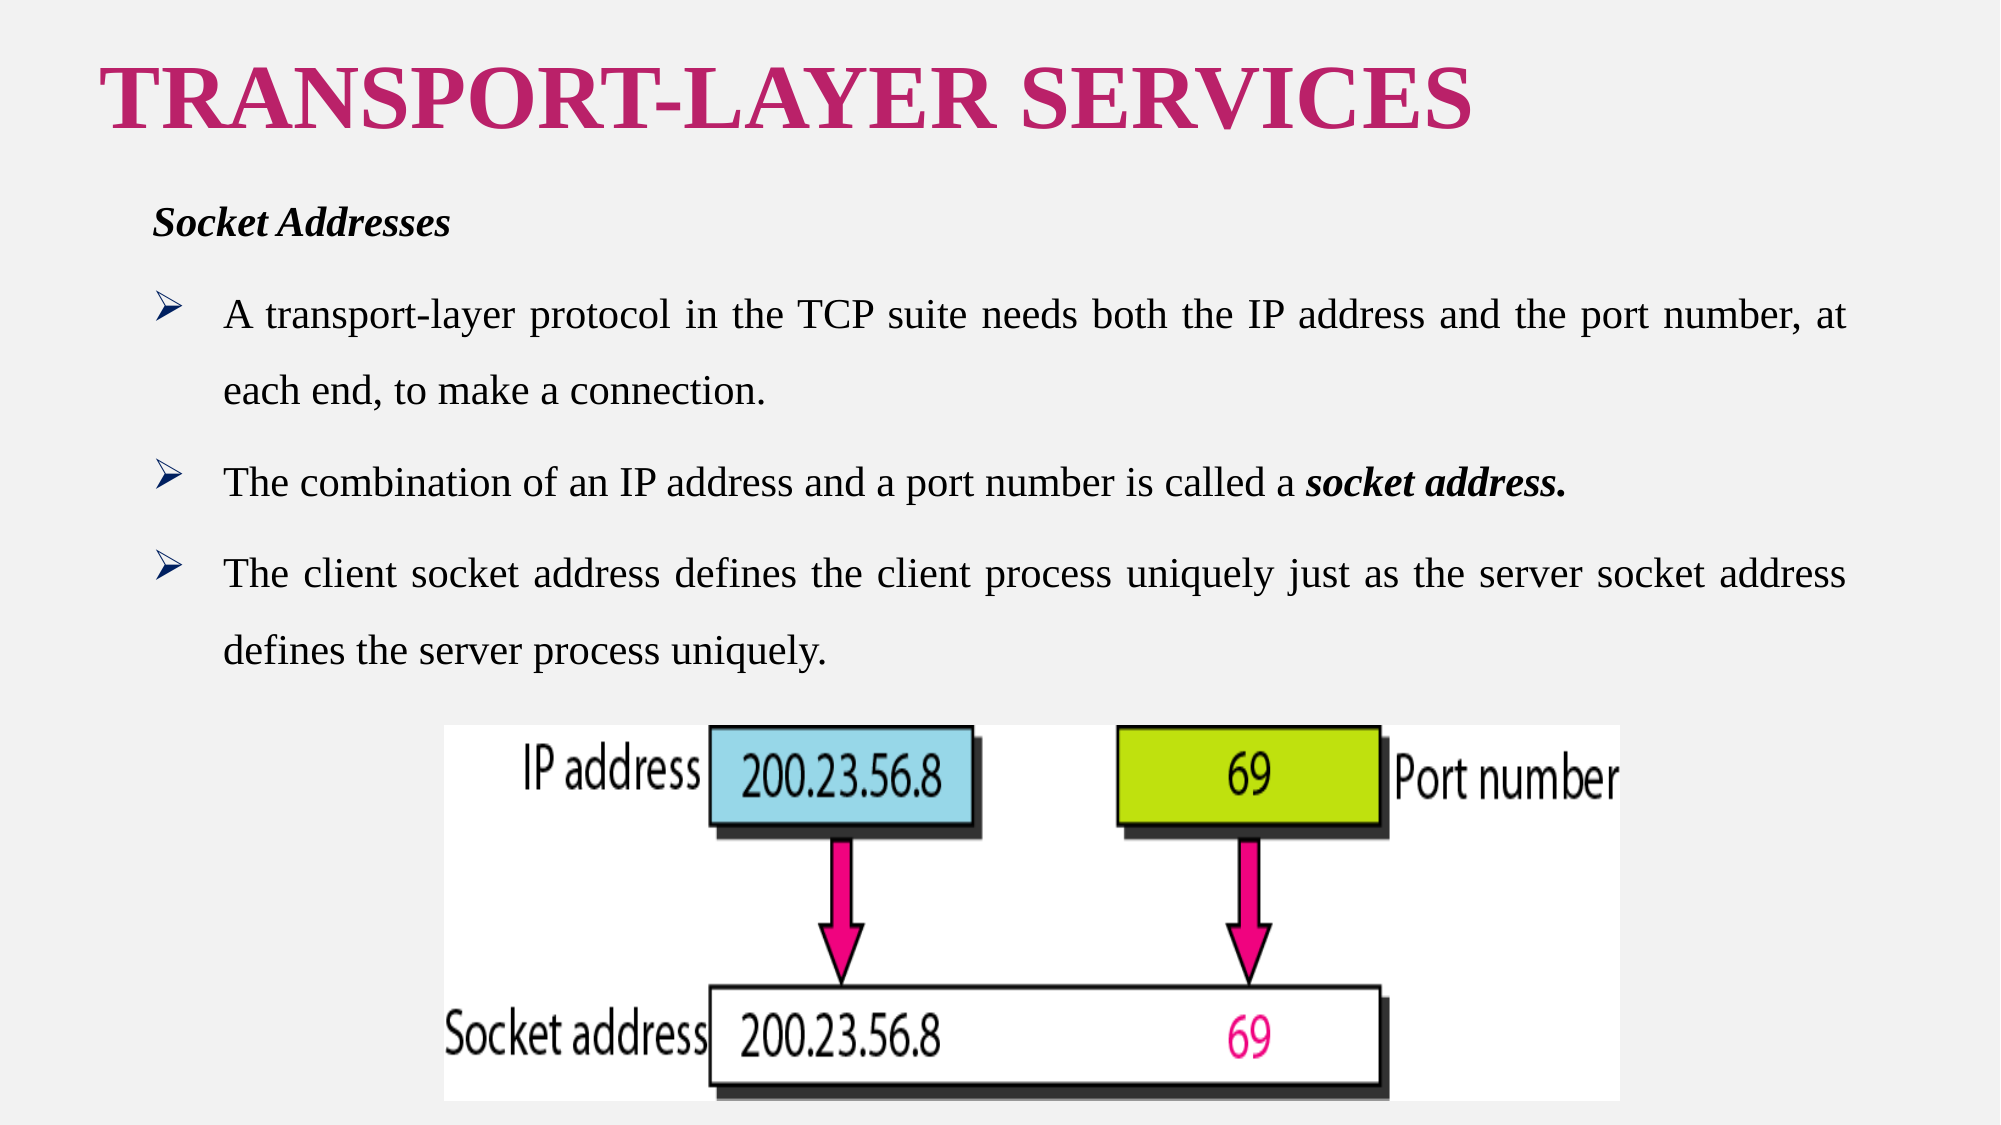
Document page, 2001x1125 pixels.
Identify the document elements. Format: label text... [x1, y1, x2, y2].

list Socket Addresses A transport-layer protocol in the TCP suite needs both the IP address and the port number, at each end, to make a connection. The combination of an IP address and a port number is called a socket address. The client socket address defines the client process uniquely just as the server socket address defines the server process uniquely. [137, 161, 1863, 684]
title TRANSPORT-LAYER SERVICES [85, 36, 1687, 162]
picture [444, 725, 1620, 1101]
